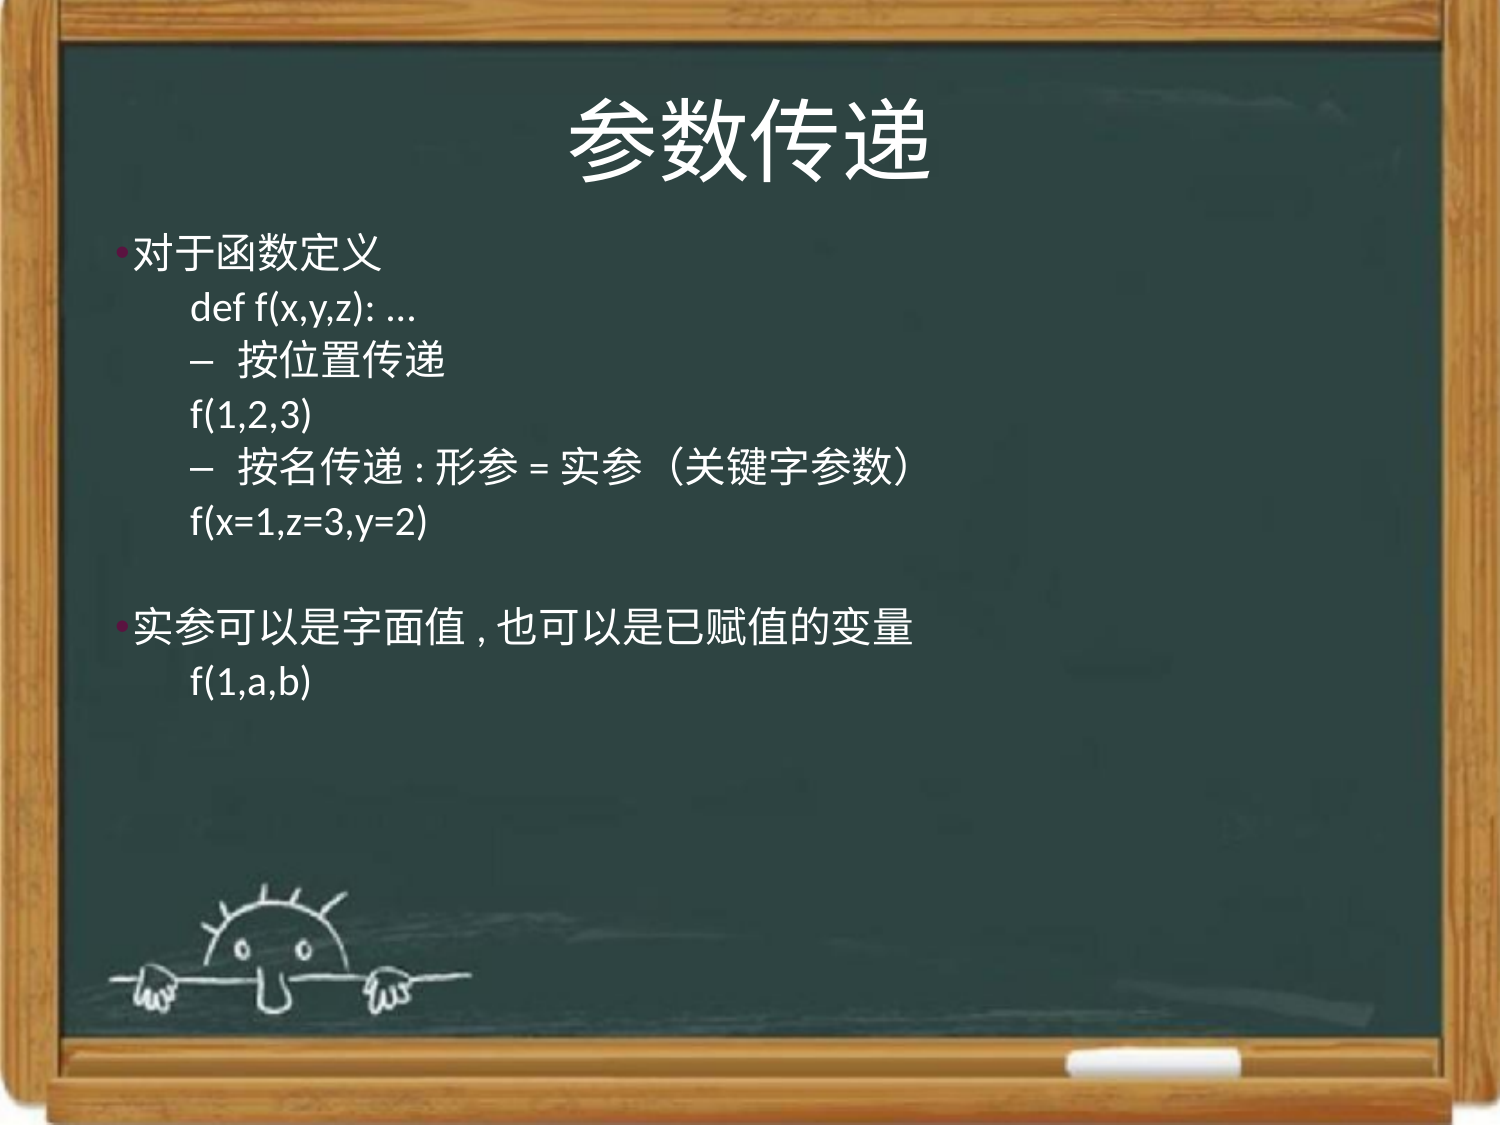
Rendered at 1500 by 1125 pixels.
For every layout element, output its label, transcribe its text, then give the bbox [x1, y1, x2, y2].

title 参数传递 [75, 45, 1425, 233]
picture [0, 0, 1500, 1125]
list 对于函数定义 def f(x,y,z): ... 按位置传递 f(1,2,3) 按名传递:形参=实参（关键字参数） f(x=1,z=3,y=2) 实参可以是字面值,也可以是已赋值的变量 f(1,a,b) [100, 224, 1400, 975]
